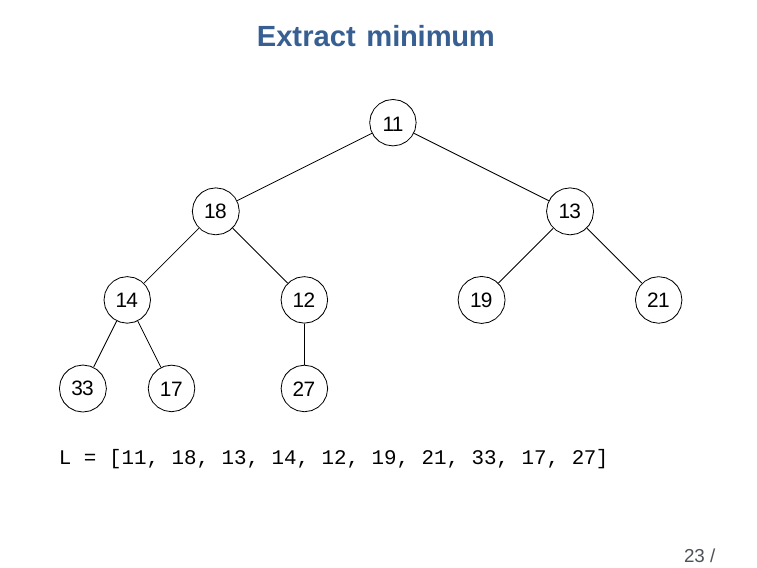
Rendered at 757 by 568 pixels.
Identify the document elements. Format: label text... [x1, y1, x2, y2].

text_box 27 [290, 373, 318, 401]
text_box 17 [157, 373, 186, 401]
text_box 14 [113, 284, 141, 312]
text_box [458, 276, 506, 324]
text_box [281, 365, 328, 412]
text_box [546, 187, 594, 235]
text_box [192, 187, 240, 235]
text_box 18 [202, 195, 230, 223]
text_box 21 [645, 284, 673, 312]
text_box L = [11, 18, 13, 14, 12, 19, 21, 33, 17, 27] [56, 445, 610, 469]
text_box [59, 365, 107, 413]
text_box [103, 276, 151, 324]
text_box [148, 365, 195, 412]
text_box [281, 276, 328, 324]
text_box [373, 136, 412, 146]
text_box 23 / 23 [682, 542, 740, 568]
text_box 19 [467, 284, 496, 312]
text_box [635, 276, 682, 324]
text_box Extract minimum 11 [254, 13, 501, 136]
text_box 12 [290, 284, 318, 312]
text_box 13 [556, 195, 584, 223]
text_box 33 [69, 372, 97, 400]
